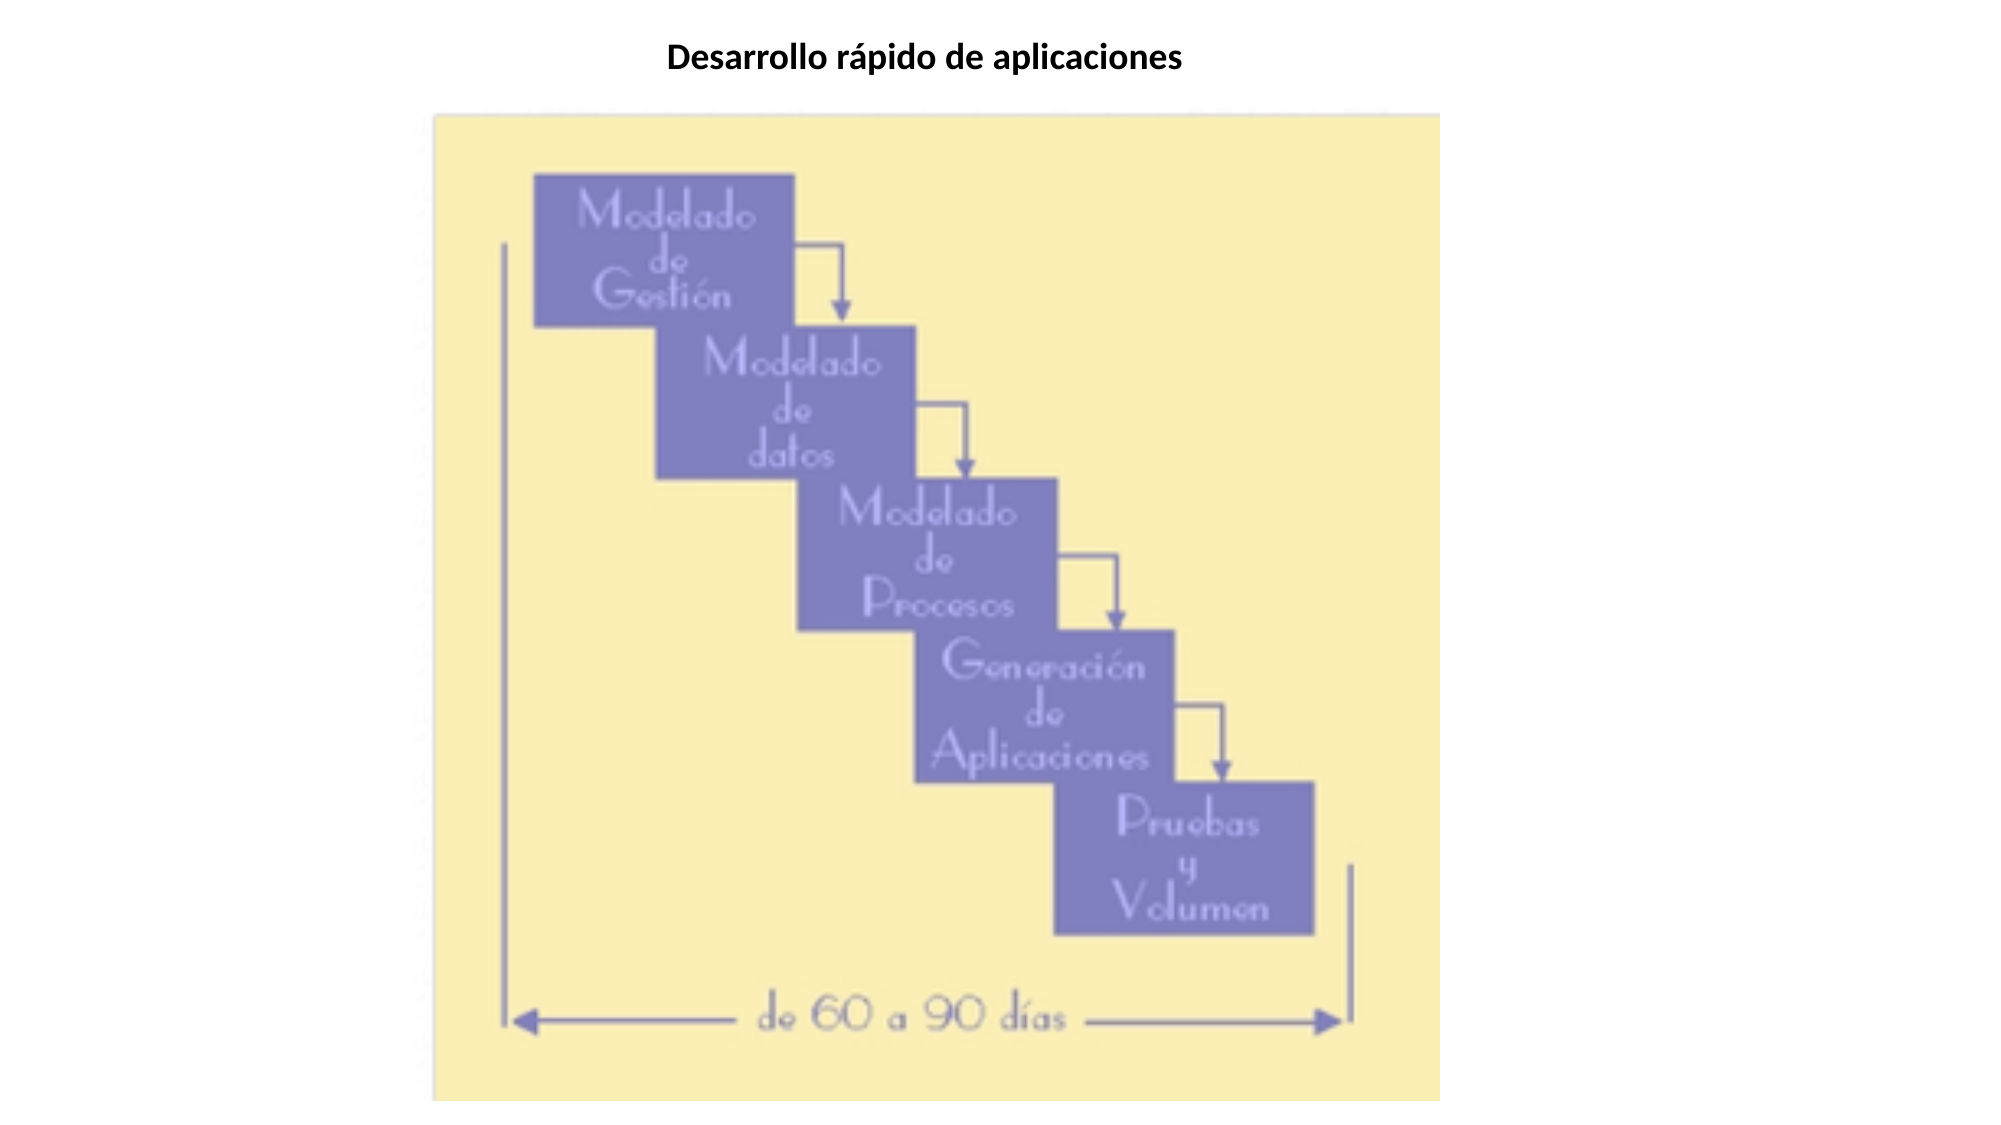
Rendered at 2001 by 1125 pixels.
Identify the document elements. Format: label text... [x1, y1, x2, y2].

text_box Desarrollo rápido de aplicaciones [652, 24, 1272, 85]
picture [414, 108, 1440, 1101]
